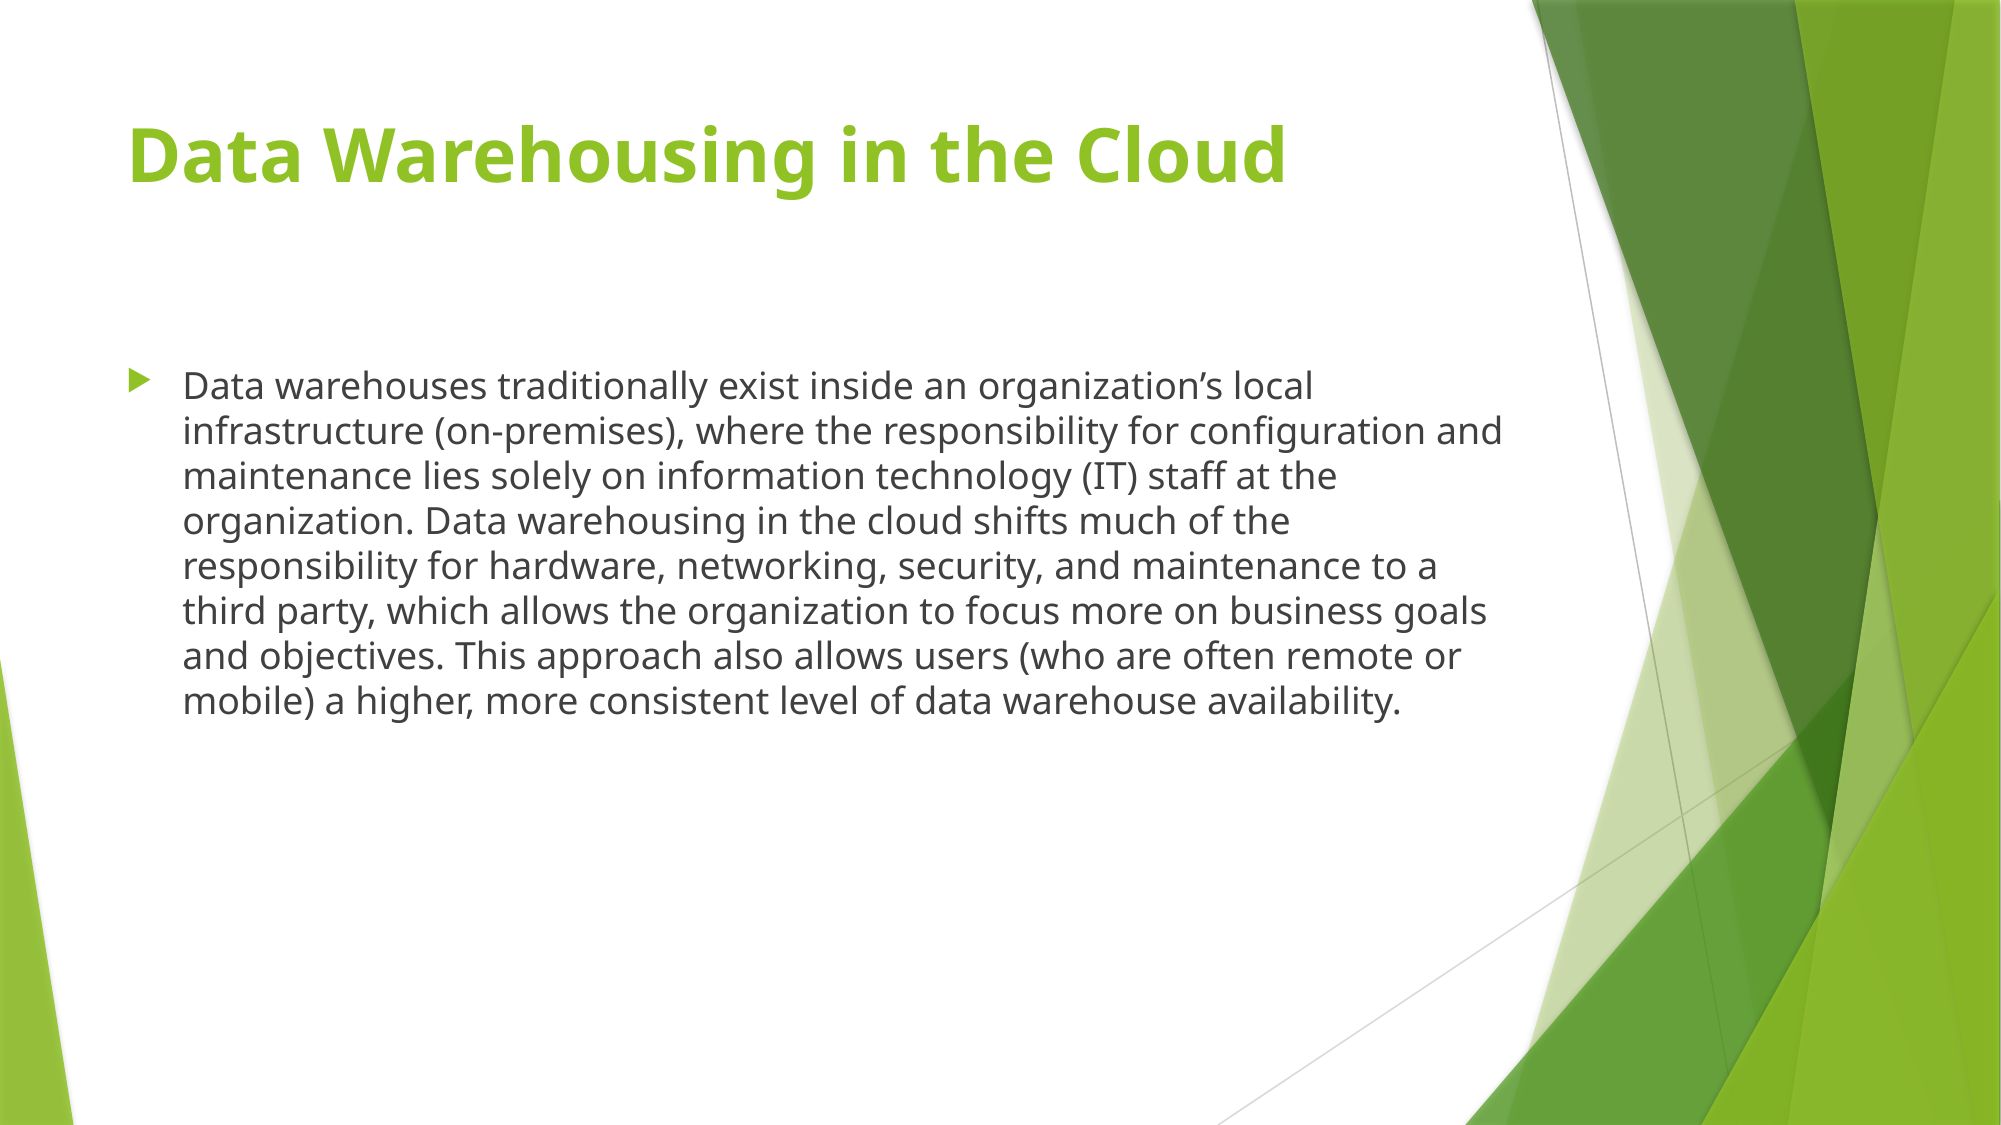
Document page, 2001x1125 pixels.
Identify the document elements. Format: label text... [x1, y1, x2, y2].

title Data Warehousing in the Cloud [111, 99, 1522, 317]
list Data warehouses traditionally exist inside an organization’s local infrastructure (on-premises), where the responsibility for configuration and maintenance lies solely on information technology (IT) staff at the organization. Data warehousing in the cloud shifts much of the responsibility for hardware, networking, security, and maintenance to a third party, which allows the organization to focus more on business goals and objectives. This approach also allows users (who are often remote or mobile) a higher, more consistent level of data warehouse availability. [111, 354, 1522, 992]
